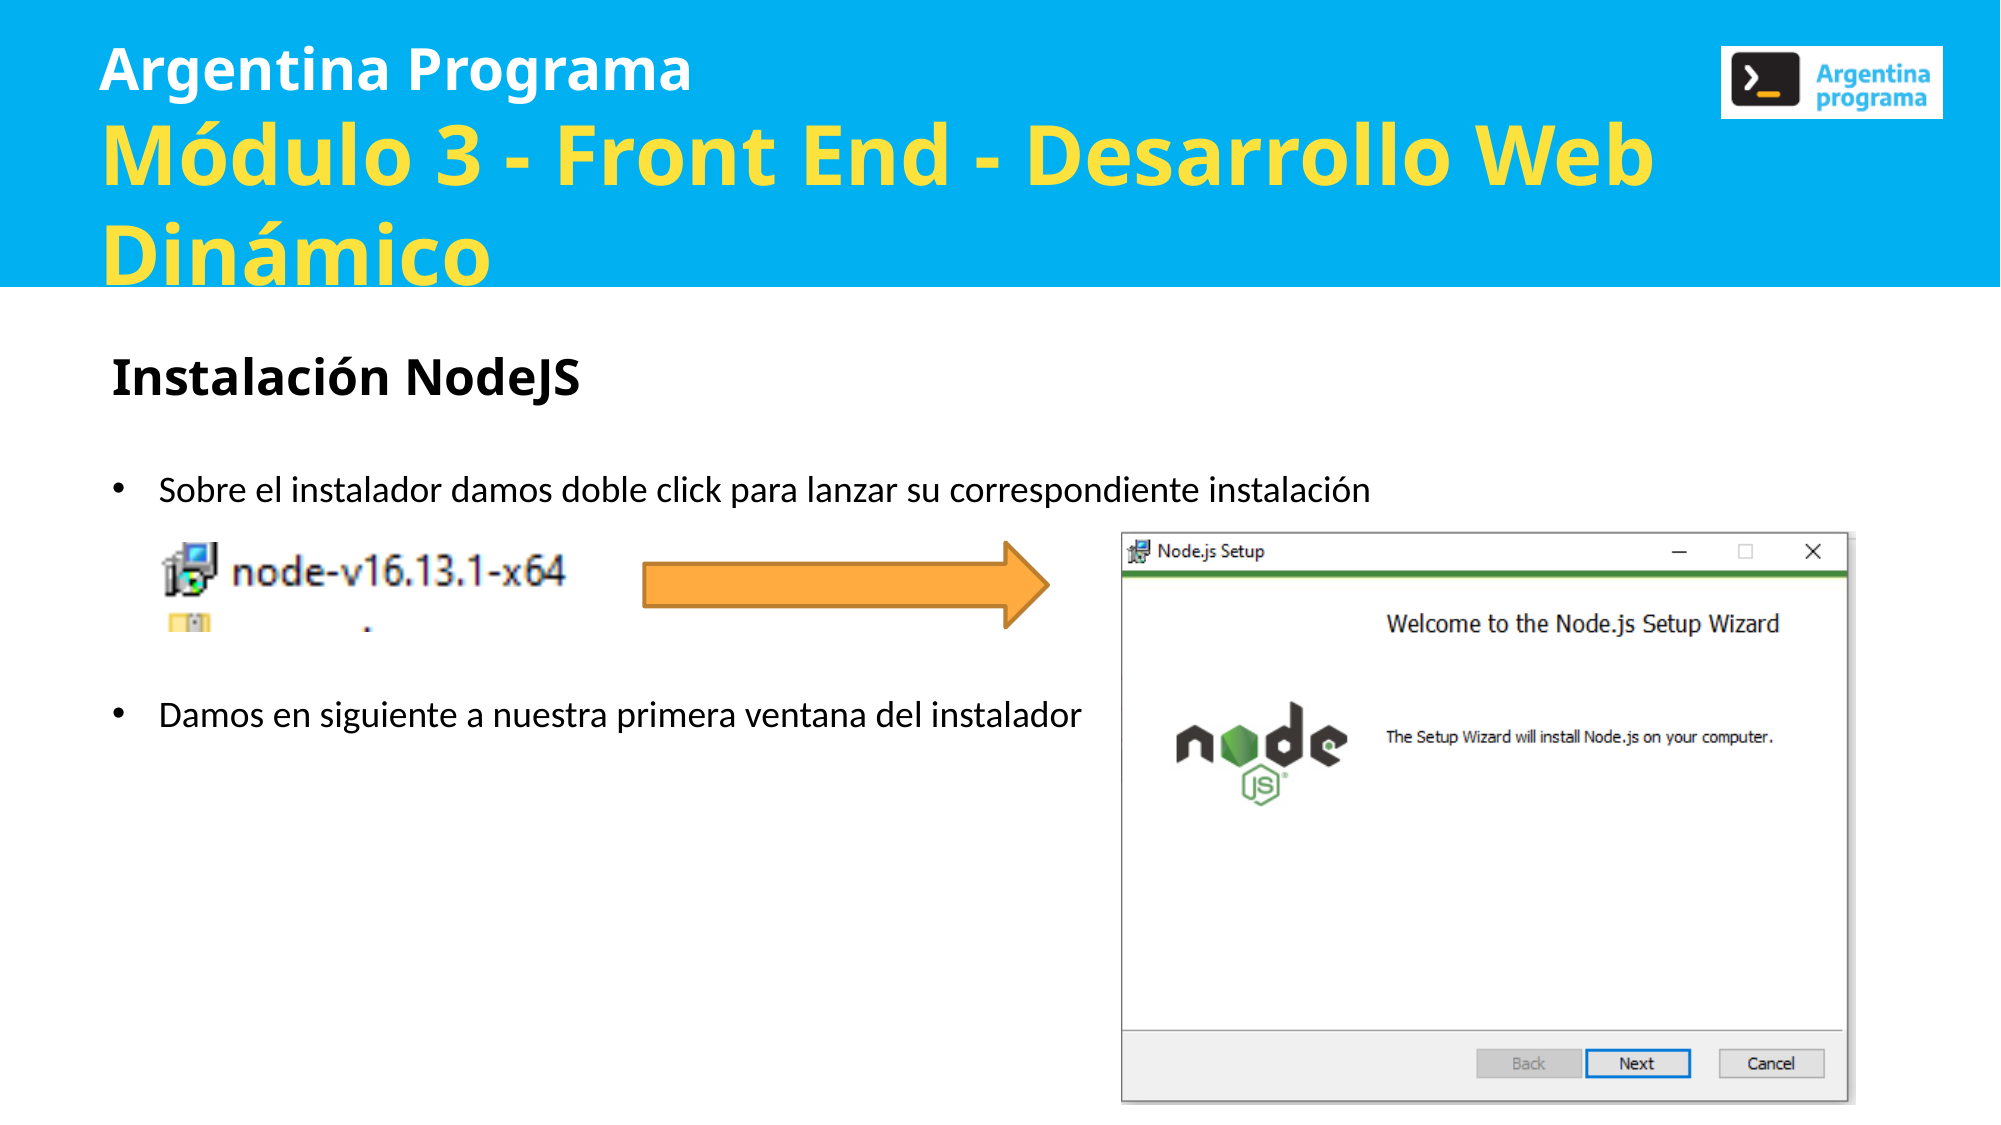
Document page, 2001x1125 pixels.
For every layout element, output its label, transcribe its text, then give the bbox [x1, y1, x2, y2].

text_box Argentina Programa Módulo 3 - Front End - Desarrollo Web Dinámico [92, 24, 1901, 222]
text_box Instalación NodeJS Sobre el instalador damos doble click para lanzar su correspondiente instalación Damos en siguiente a nuestra primera ventana del instalador [92, 312, 1919, 903]
text_box [0, 0, 2000, 287]
picture [1120, 531, 1857, 1106]
picture [146, 541, 733, 632]
picture [1722, 47, 1942, 118]
text_box [737, 540, 1050, 630]
